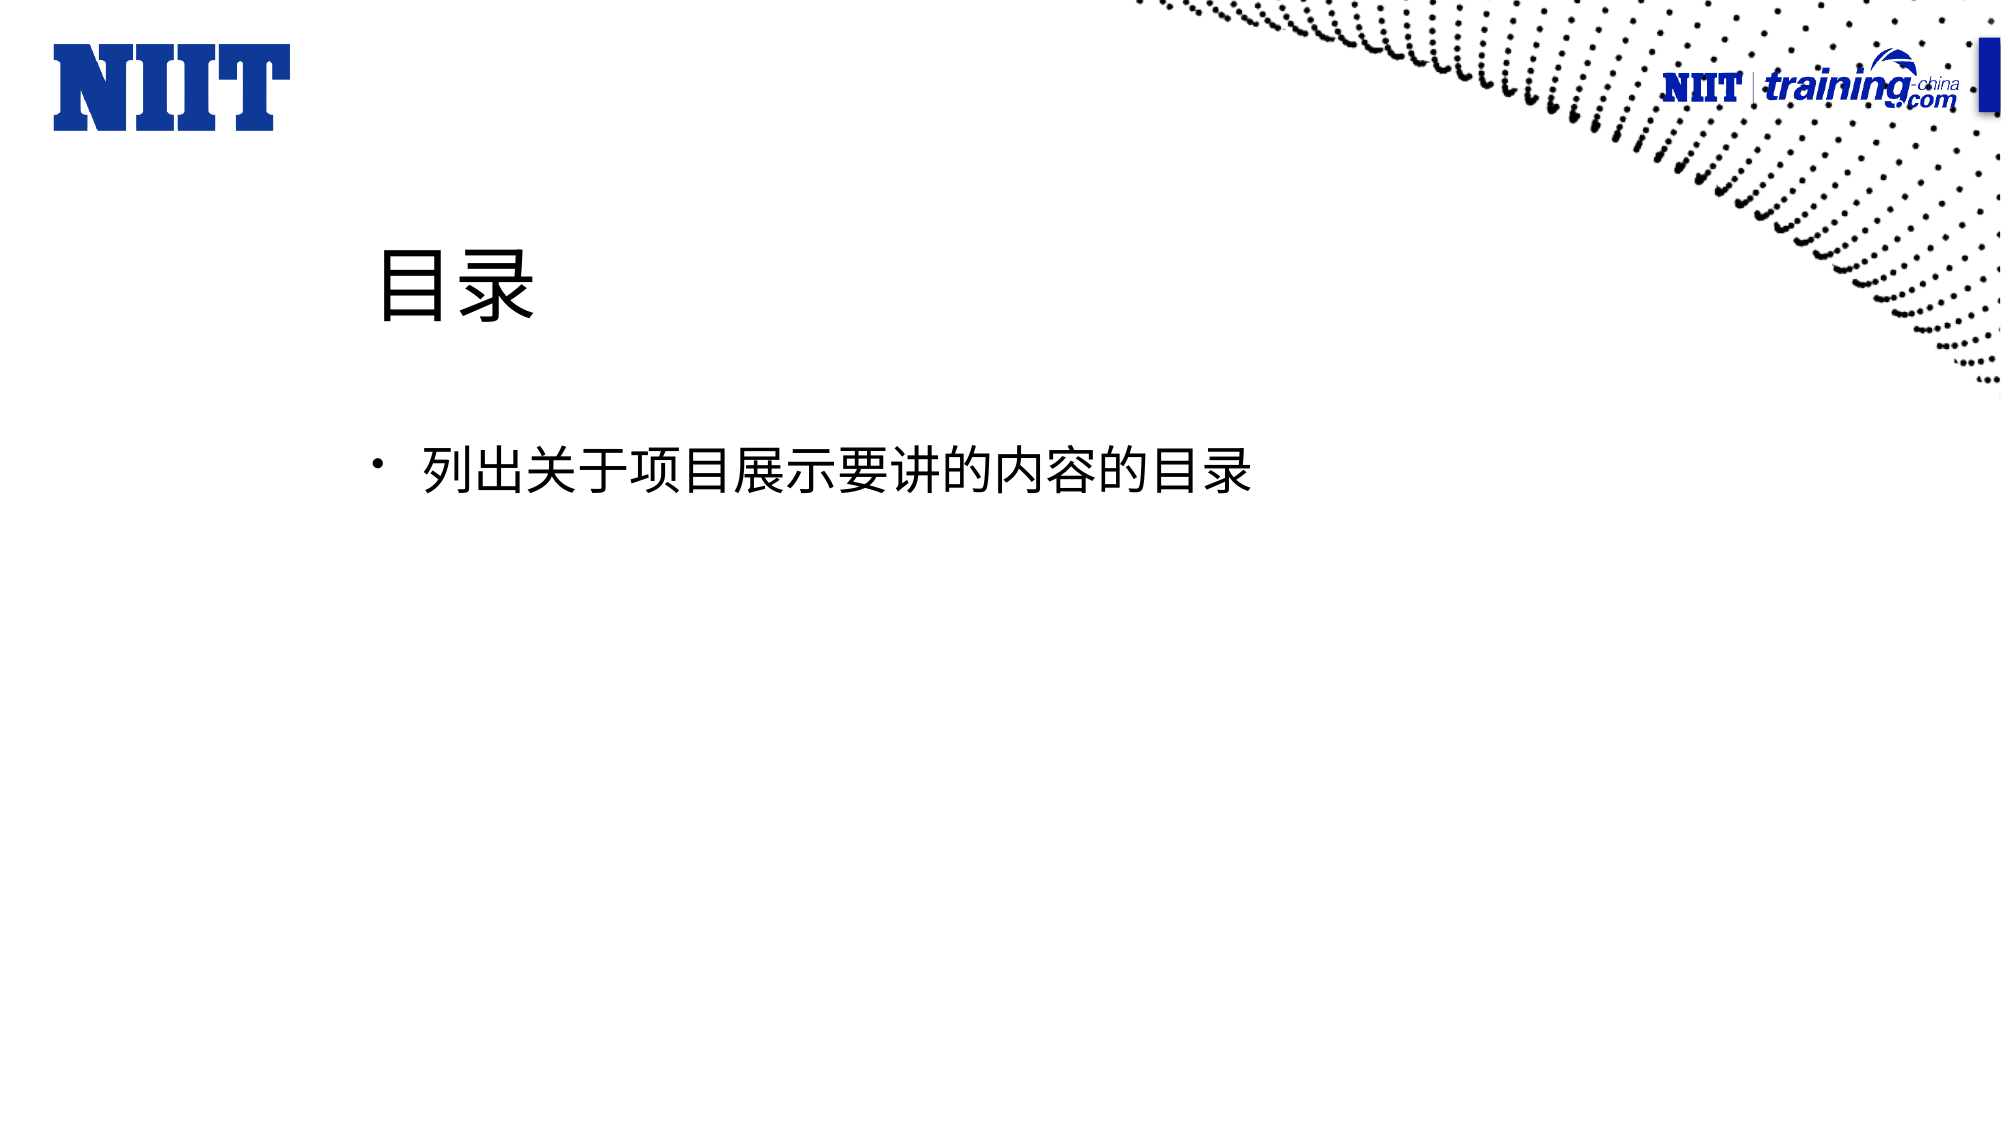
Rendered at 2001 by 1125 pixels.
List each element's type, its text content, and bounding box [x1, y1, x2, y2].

picture [799, 0, 2001, 1002]
title 目录 [359, 157, 1641, 407]
picture [32, 17, 313, 158]
list 列出关于项目展示要讲的内容的目录 [359, 425, 1641, 1087]
